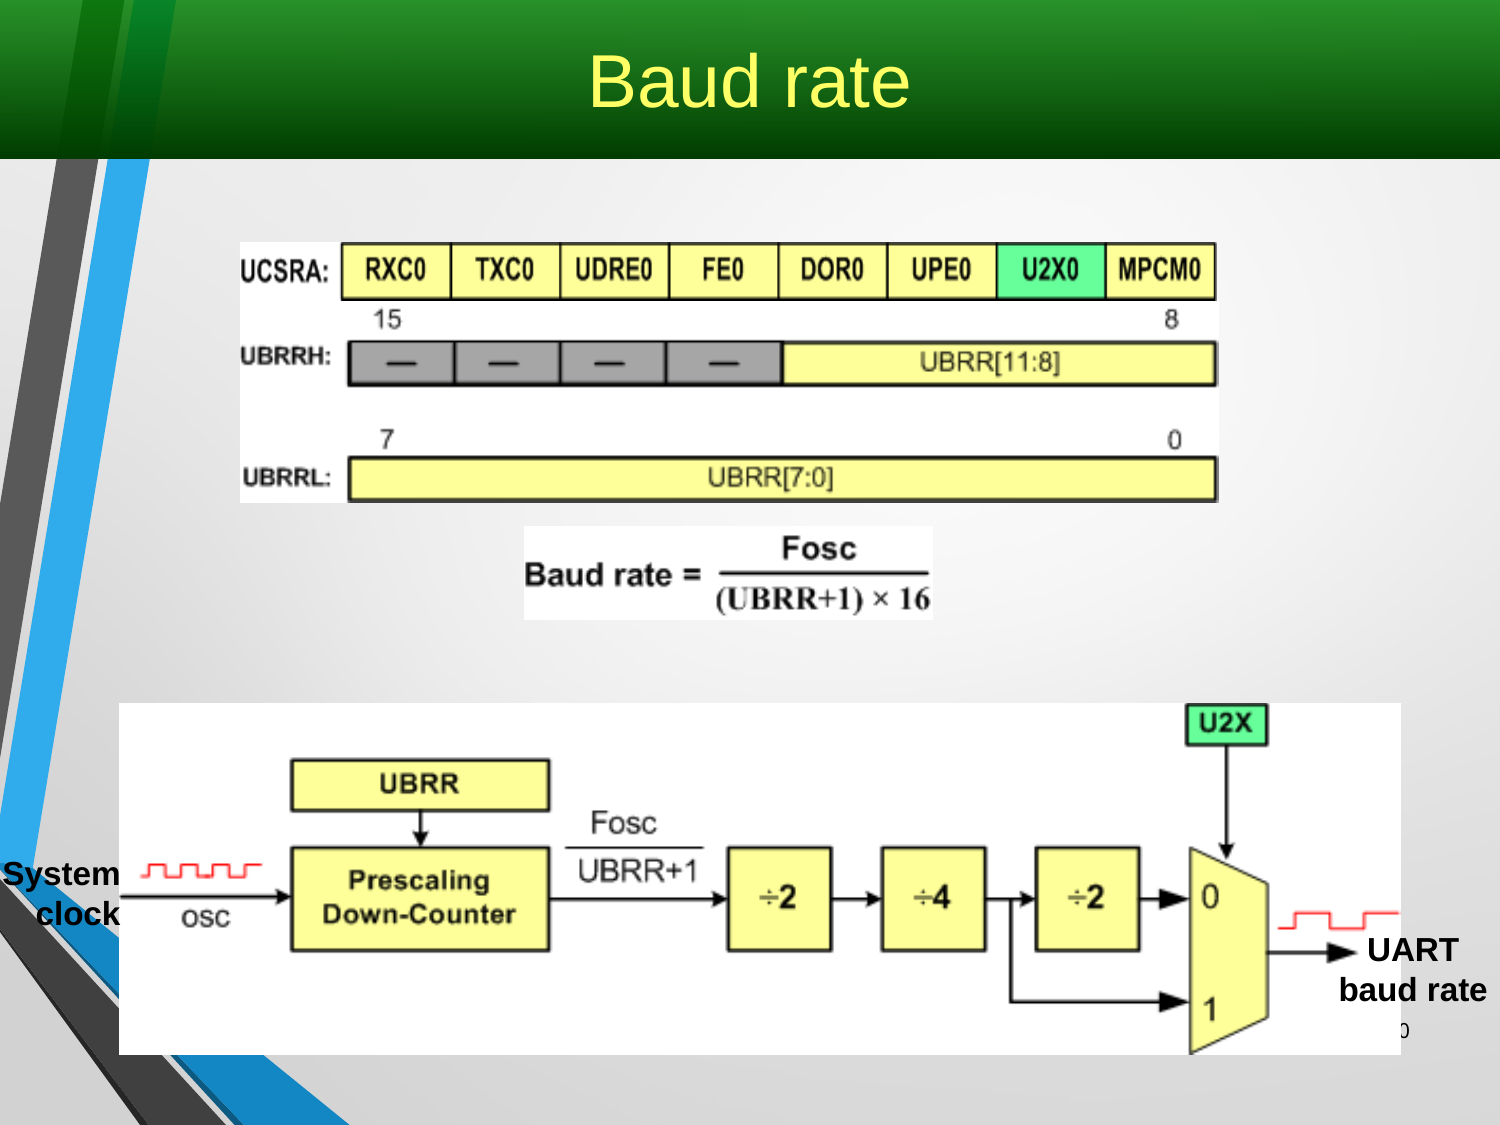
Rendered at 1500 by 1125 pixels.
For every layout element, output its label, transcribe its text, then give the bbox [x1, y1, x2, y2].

picture [240, 242, 1219, 503]
text_box System clock [0, 844, 119, 940]
text_box UART baud rate [1402, 920, 1500, 1016]
title Baud rate [0, 0, 1500, 159]
picture [524, 526, 933, 620]
picture [119, 703, 1402, 1055]
slide_number 10 [1354, 1016, 1425, 1062]
